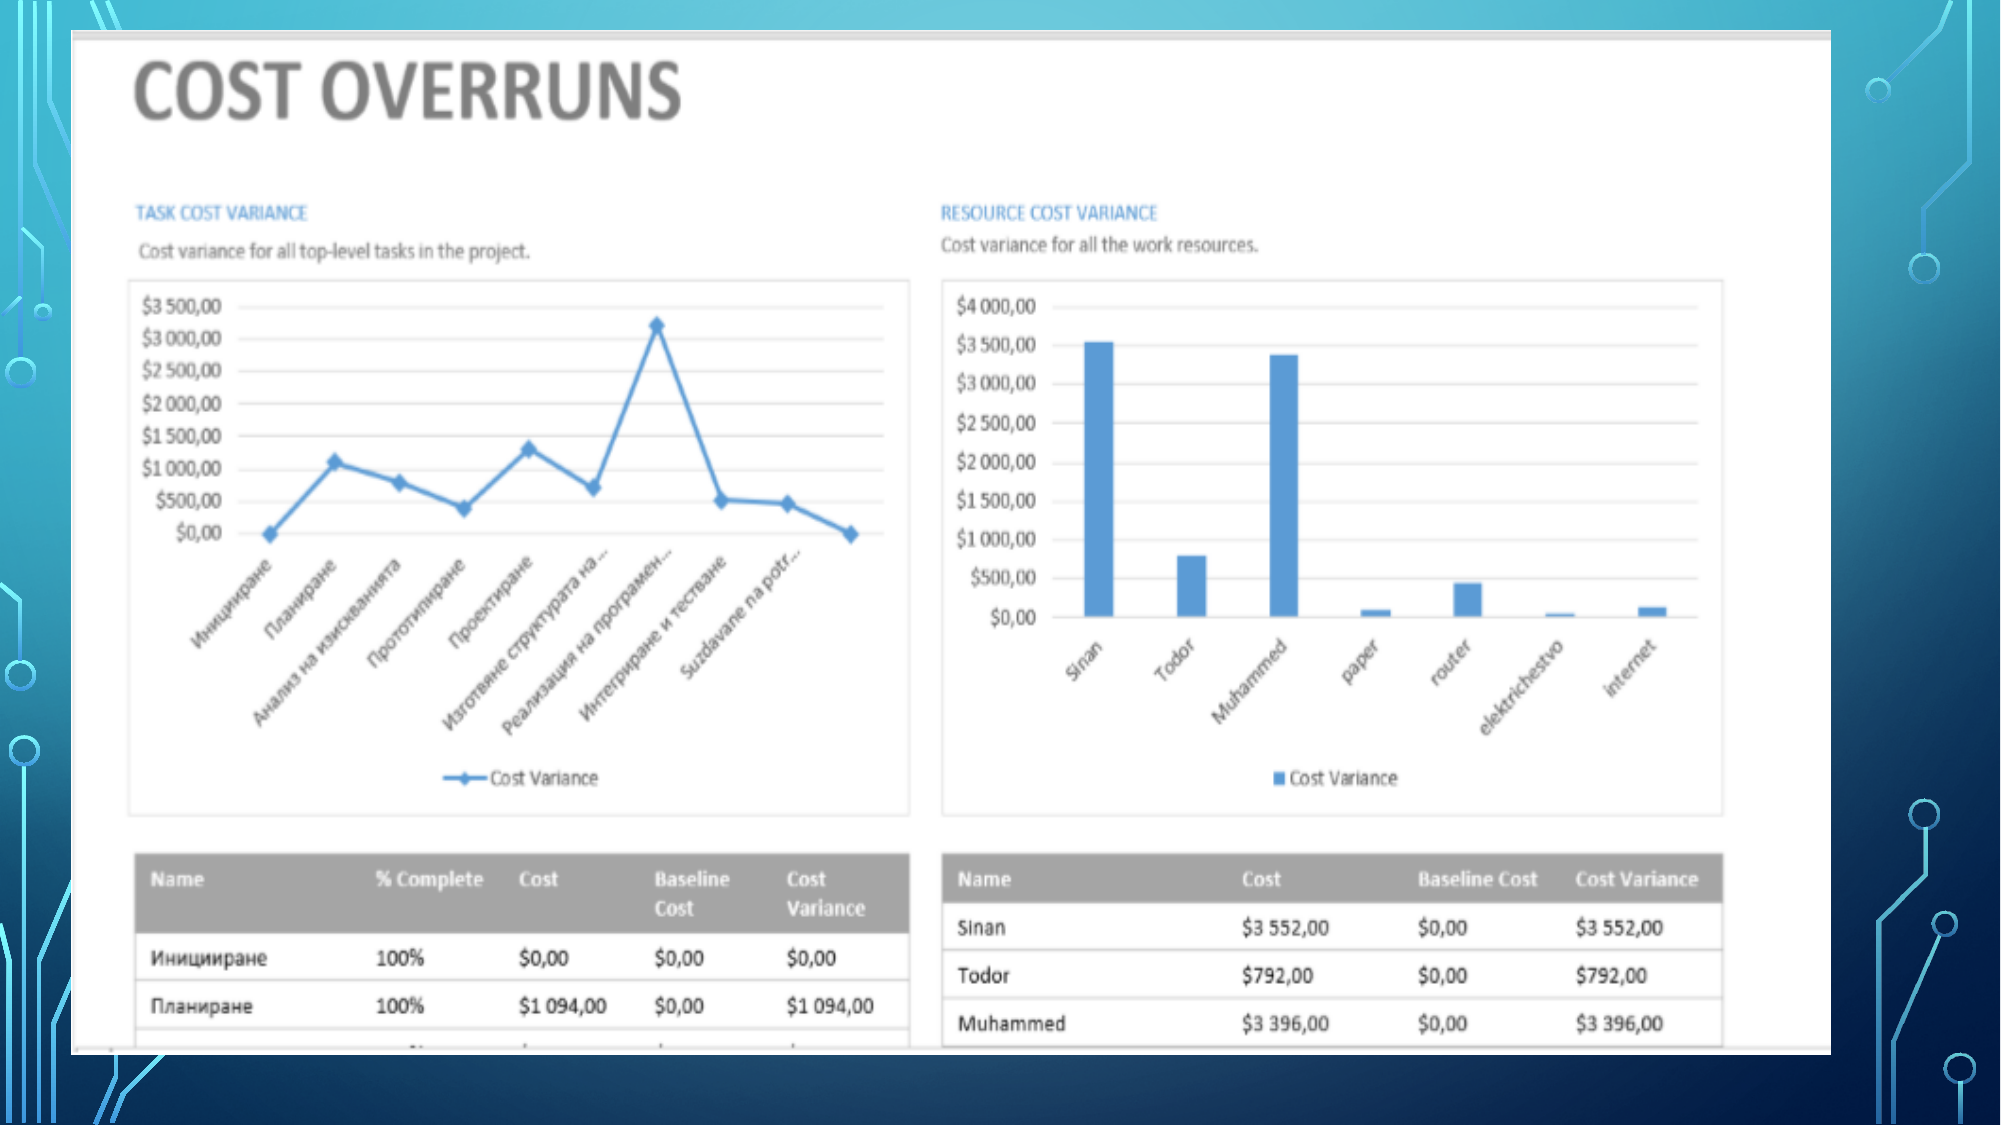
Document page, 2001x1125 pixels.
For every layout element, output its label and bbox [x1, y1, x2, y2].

list [70, 29, 1831, 1055]
